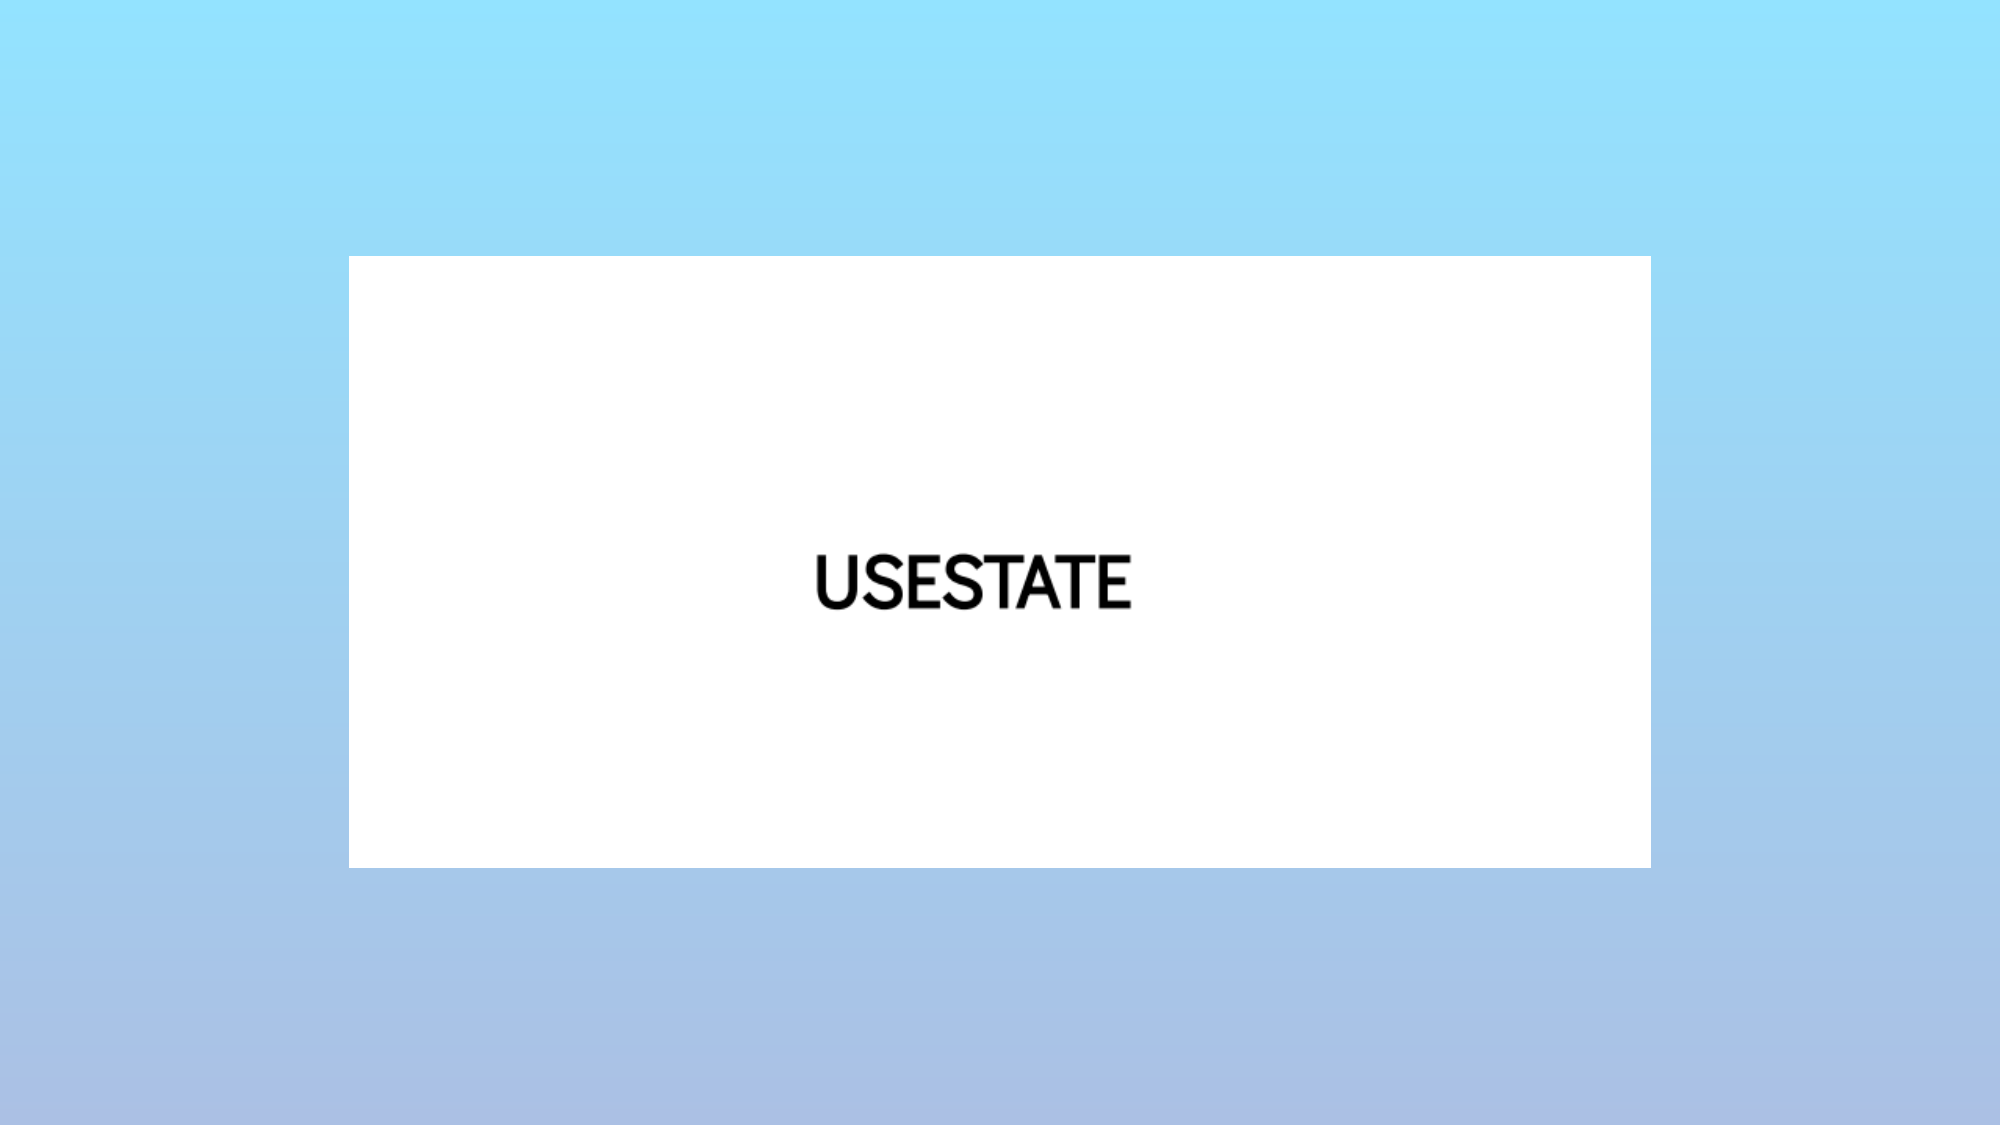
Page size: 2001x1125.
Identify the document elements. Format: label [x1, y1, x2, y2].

list [349, 256, 1650, 869]
